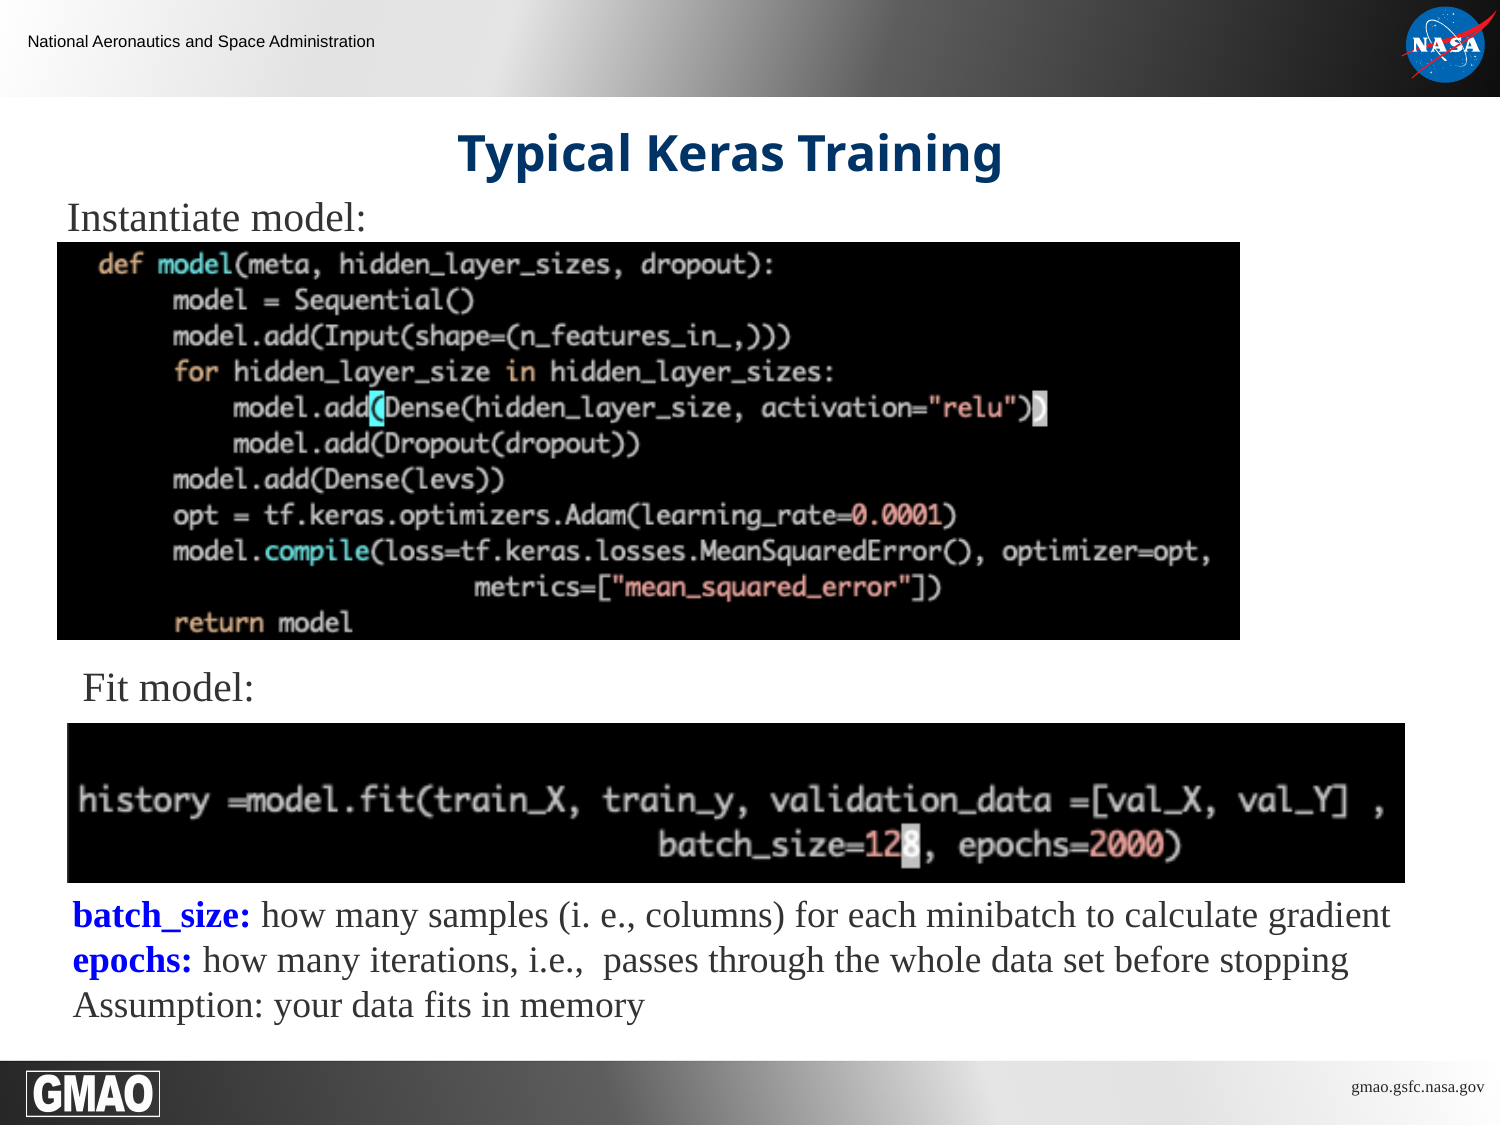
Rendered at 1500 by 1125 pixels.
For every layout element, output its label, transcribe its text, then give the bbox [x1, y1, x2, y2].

text_box Fit model: [67, 652, 649, 718]
text_box Typical Keras Training [99, 101, 1363, 202]
picture [57, 242, 1240, 640]
picture [0, 1060, 1500, 1125]
text_box batch_size: how many samples (i. e., columns) for each minibatch to calculate gradient epochs: how many iterations, i.e., passes through the whole data set before stopping Assumption: your data fits in memory [57, 882, 1464, 1078]
text_box Instantiate model: [52, 182, 634, 246]
picture [67, 723, 1405, 883]
picture [0, 0, 1500, 97]
